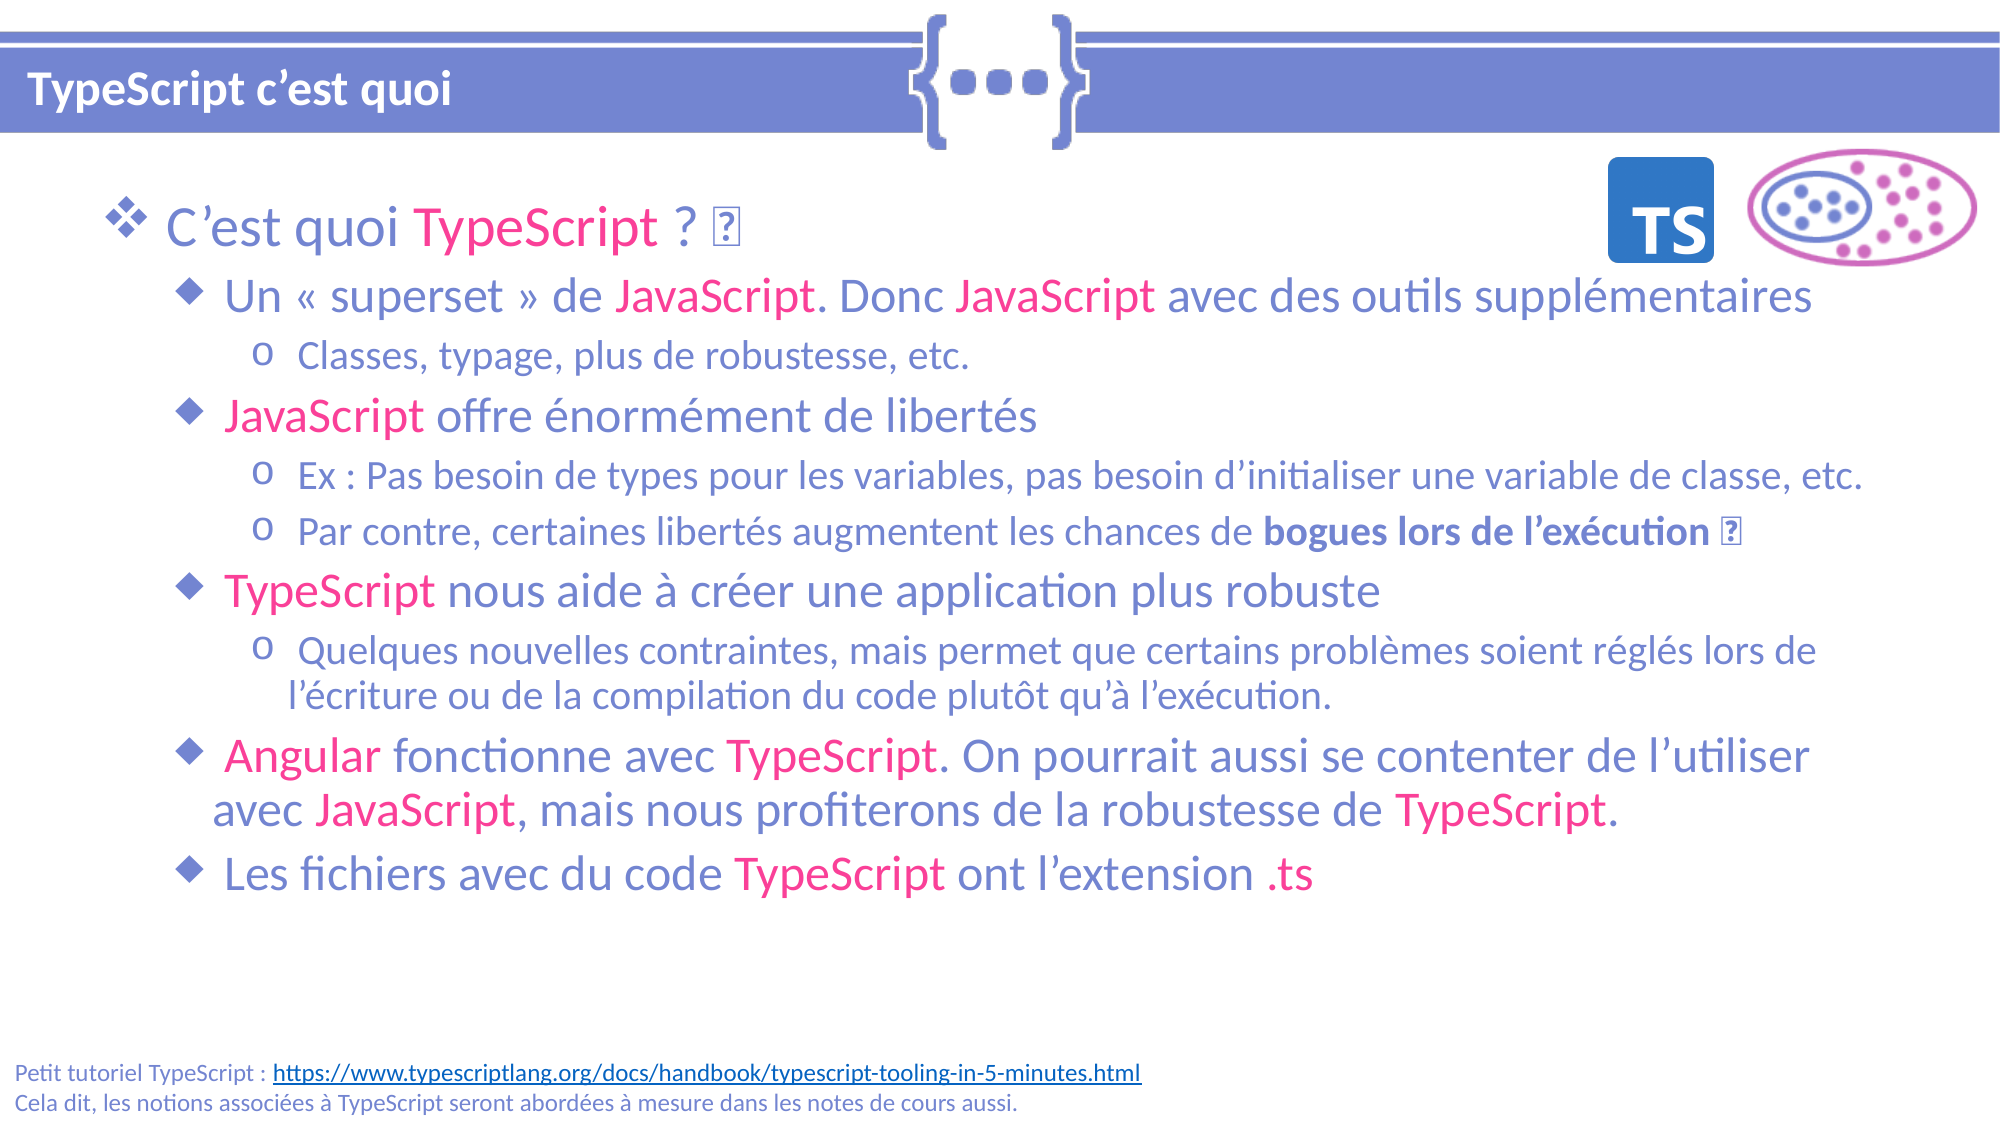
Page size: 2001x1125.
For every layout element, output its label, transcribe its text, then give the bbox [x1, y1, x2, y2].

picture [0, 4, 2000, 278]
title TypeScript c’est quoi [12, 58, 913, 120]
list C’est quoi TypeScript ? 🤔 Un « superset » de JavaScript. Donc JavaScript avec des outils supplémentaires Classes, typage, plus de robustesse, etc. JavaScript offre énormément de libertés Ex : Pas besoin de types pour les variables, pas besoin d’initialiser une variable de classe, etc. Par contre, certaines libertés augmentent les chances de bogues lors de l’exécution 🐞 TypeScript nous aide à créer une application plus robuste Quelques nouvelles contraintes, mais permet que certains problèmes soient réglés lors de l’écriture ou de la compilation du code plutôt qu’à l’exécution. Angular fonctionne avec TypeScript. On pourrait aussi se contenter de l’utiliser avec JavaScript, mais nous profiterons de la robustesse de TypeScript. Les fichiers avec du code TypeScript ont l’extension .ts [85, 188, 1910, 1014]
text_box Petit tutoriel TypeScript : https://www.typescriptlang.org/docs/handbook/typescript-tooling-in-5-minutes.html Cela dit, les notions associées à TypeScript seront abordées à mesure dans les notes de cours aussi. [0, 1049, 1293, 1124]
